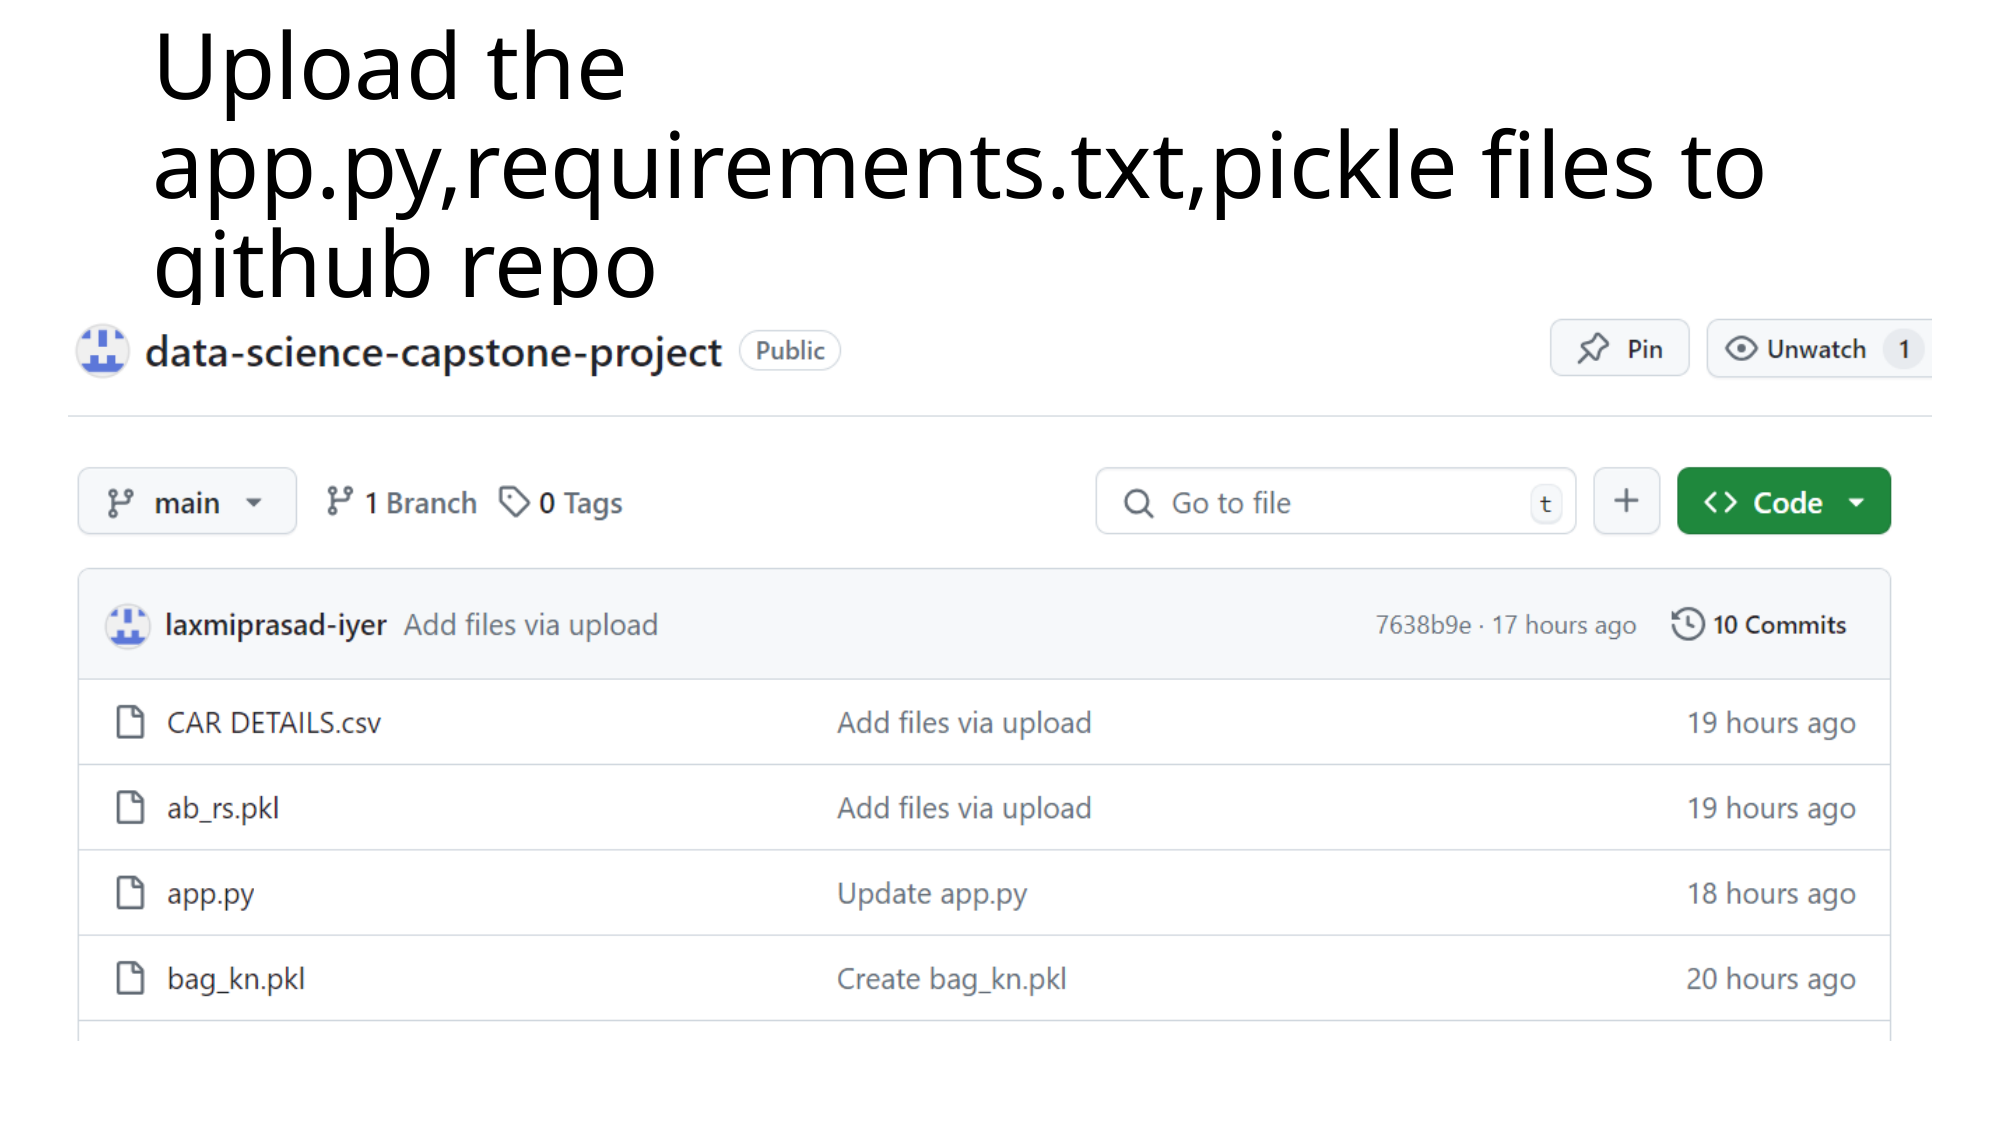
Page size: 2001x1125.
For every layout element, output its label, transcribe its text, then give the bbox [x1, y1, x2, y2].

picture [68, 304, 1932, 1041]
title Upload the app.py,requirements.txt,pickle files to github repo [137, 59, 1863, 278]
